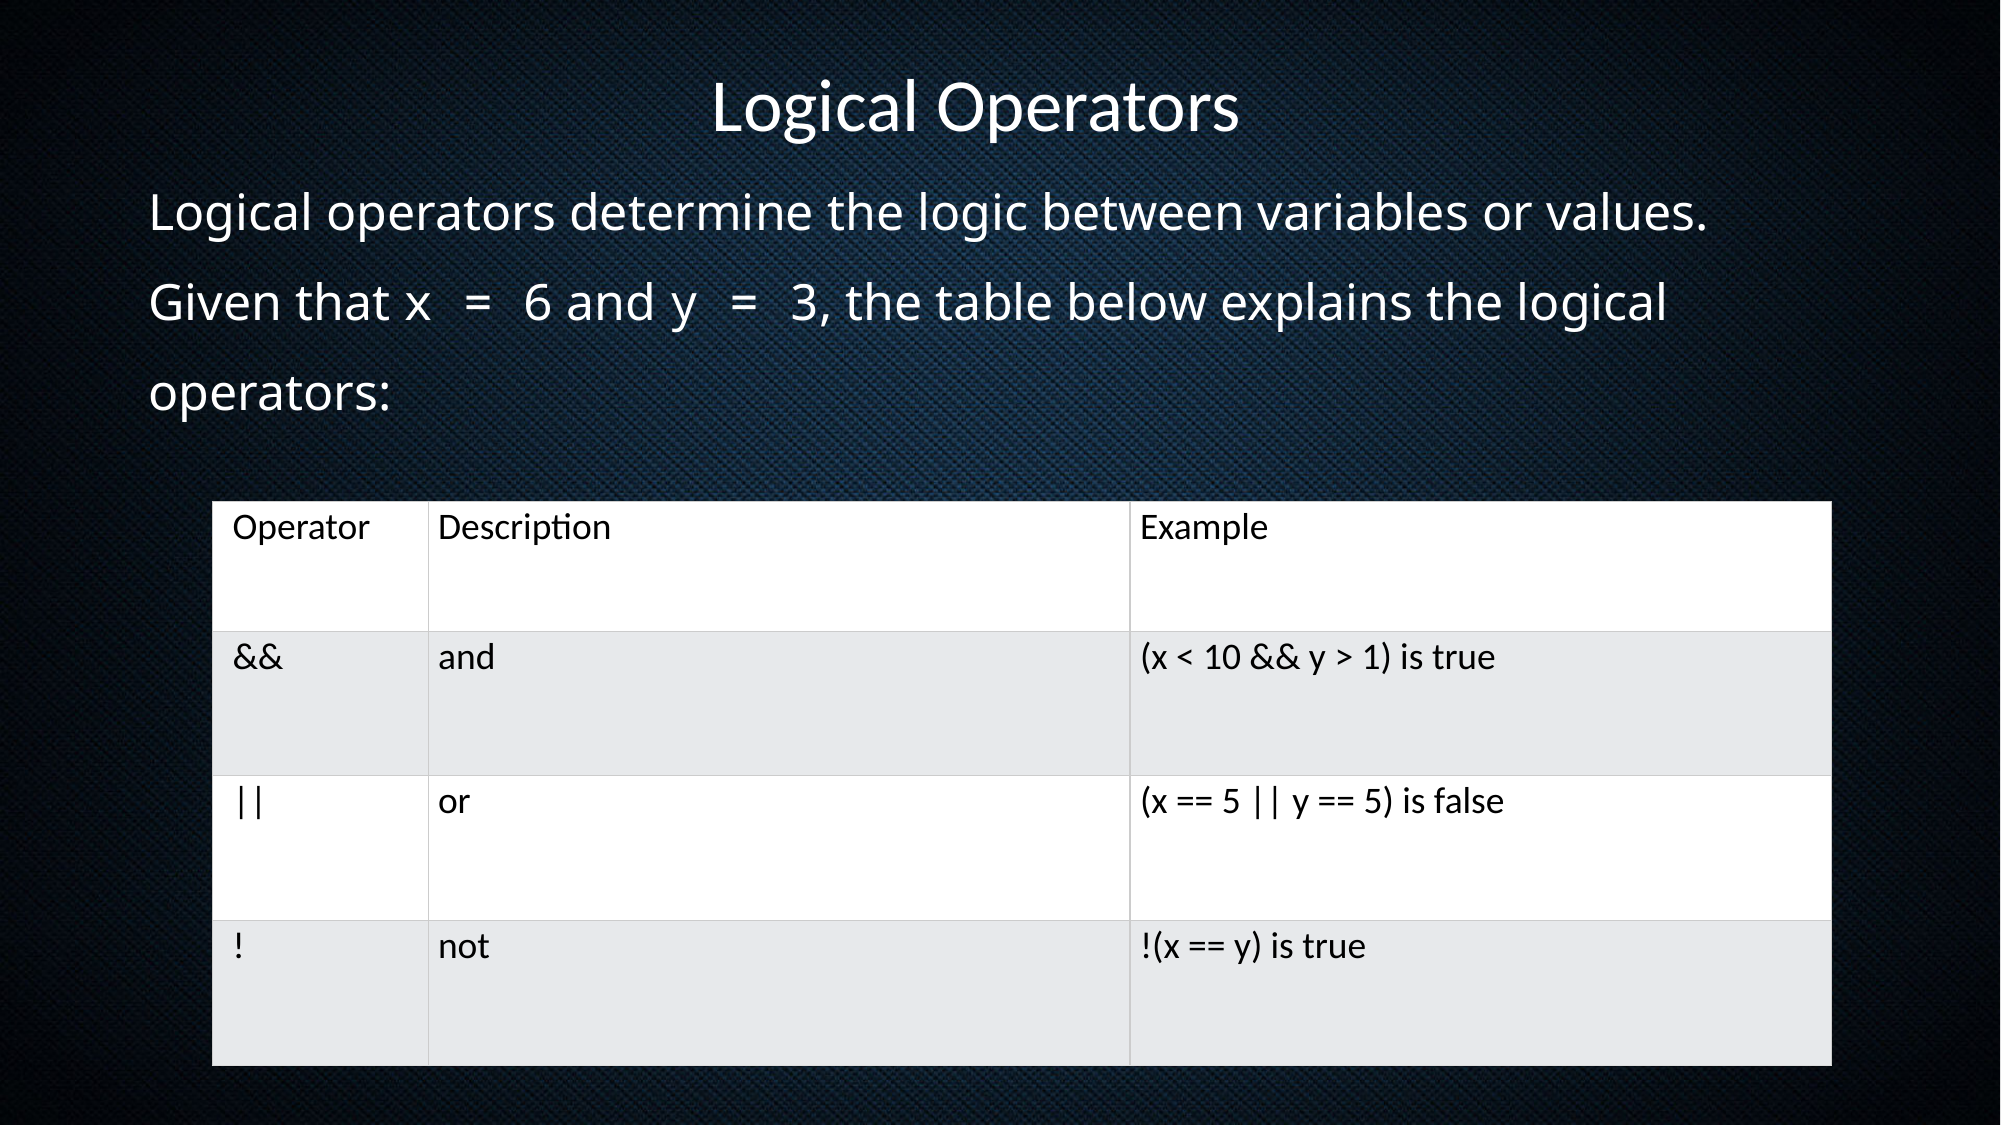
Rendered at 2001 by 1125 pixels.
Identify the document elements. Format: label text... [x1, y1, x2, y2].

table_header Operator [213, 502, 428, 631]
table_cell (x == 5 || y == 5) is false [1131, 776, 1831, 920]
table_cell and [429, 632, 1129, 775]
table_cell || [213, 776, 428, 920]
table_cell && [213, 632, 428, 775]
table_header Example [1131, 502, 1831, 631]
text_box Logical Operators [313, 49, 1640, 143]
table_header Description [429, 502, 1129, 631]
table_cell (x < 10 && y > 1) is true [1131, 632, 1831, 775]
text_box Logical operators determine the logic between variables or values. Given that x = 6 and y = 3, the table below explains the logical operators: [133, 143, 1934, 429]
table_cell ! [213, 921, 428, 1065]
picture [0, 0, 2001, 1125]
table_cell or [429, 776, 1129, 920]
table_cell not [429, 921, 1129, 1065]
table_cell !(x == y) is true [1131, 921, 1831, 1065]
